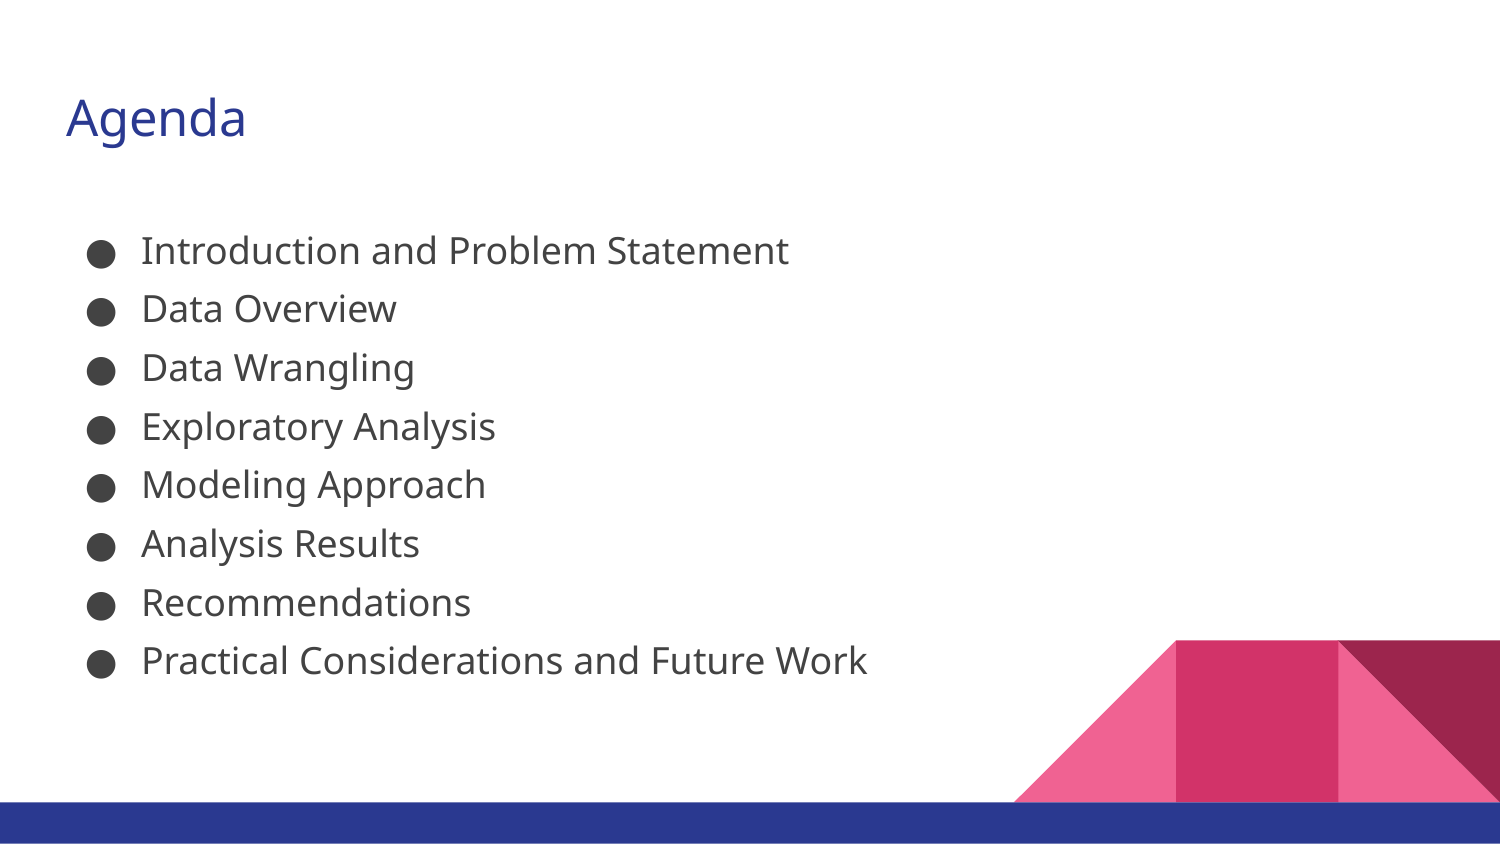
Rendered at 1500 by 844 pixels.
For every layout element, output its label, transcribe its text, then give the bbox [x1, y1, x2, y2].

title Agenda [51, 67, 1449, 167]
list Introduction and Problem Statement Data Overview Data Wrangling Exploratory Analysis Modeling Approach Analysis Results Recommendations Practical Considerations and Future Work [51, 201, 1449, 750]
